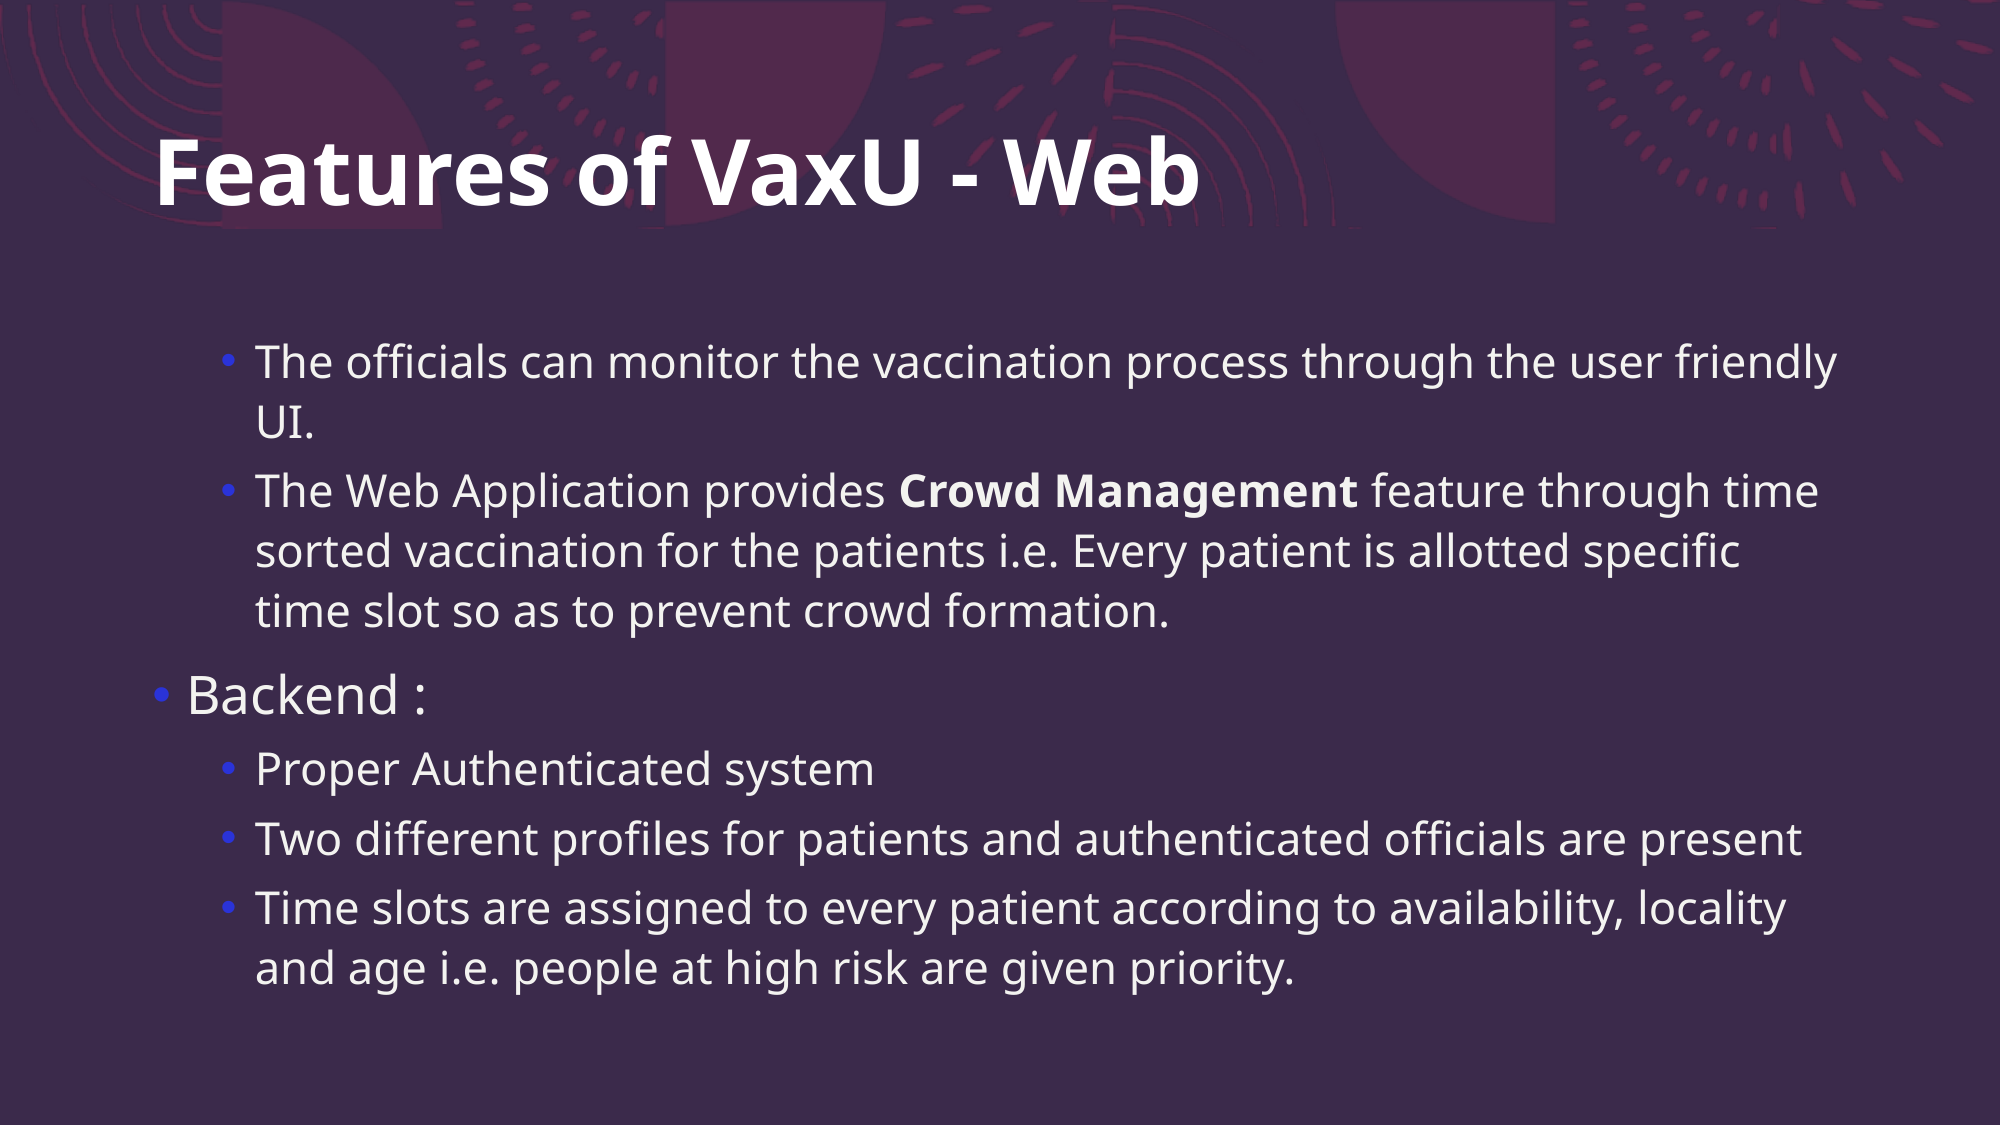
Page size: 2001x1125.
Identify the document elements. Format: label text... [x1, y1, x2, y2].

title Features of VaxU - Web [137, 60, 1863, 278]
list The officials can monitor the vaccination process through the user friendly UI. The Web Application provides Crowd Management feature through time sorted vaccination for the patients i.e. Every patient is allotted specific time slot so as to prevent crowd formation. Backend : Proper Authenticated system Two different profiles for patients and authenticated officials are present Time slots are assigned to every patient according to availability, locality and age i.e. people at high risk are given priority. [137, 319, 1863, 1009]
